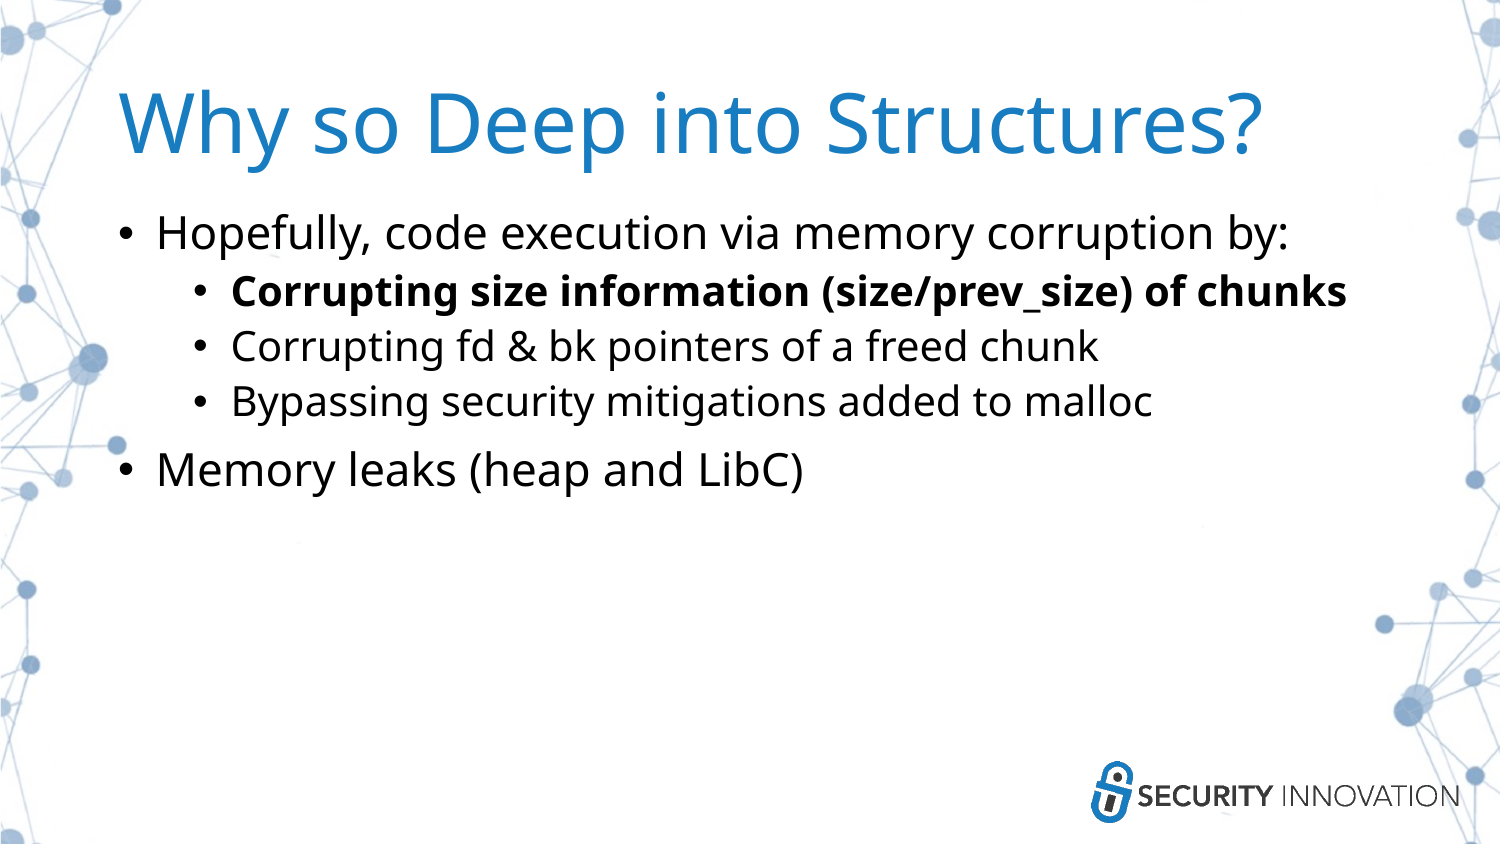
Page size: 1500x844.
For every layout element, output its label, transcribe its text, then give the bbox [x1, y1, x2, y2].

list Hopefully, code execution via memory corruption by: Corrupting size information (size/prev_size) of chunks Corrupting fd & bk pointers of a freed chunk Bypassing security mitigations added to malloc Memory leaks (heap and LibC) [103, 202, 1397, 739]
picture [1091, 1, 1500, 844]
title Why so Deep into Structures? [103, 44, 1397, 202]
picture [1, 1, 333, 844]
